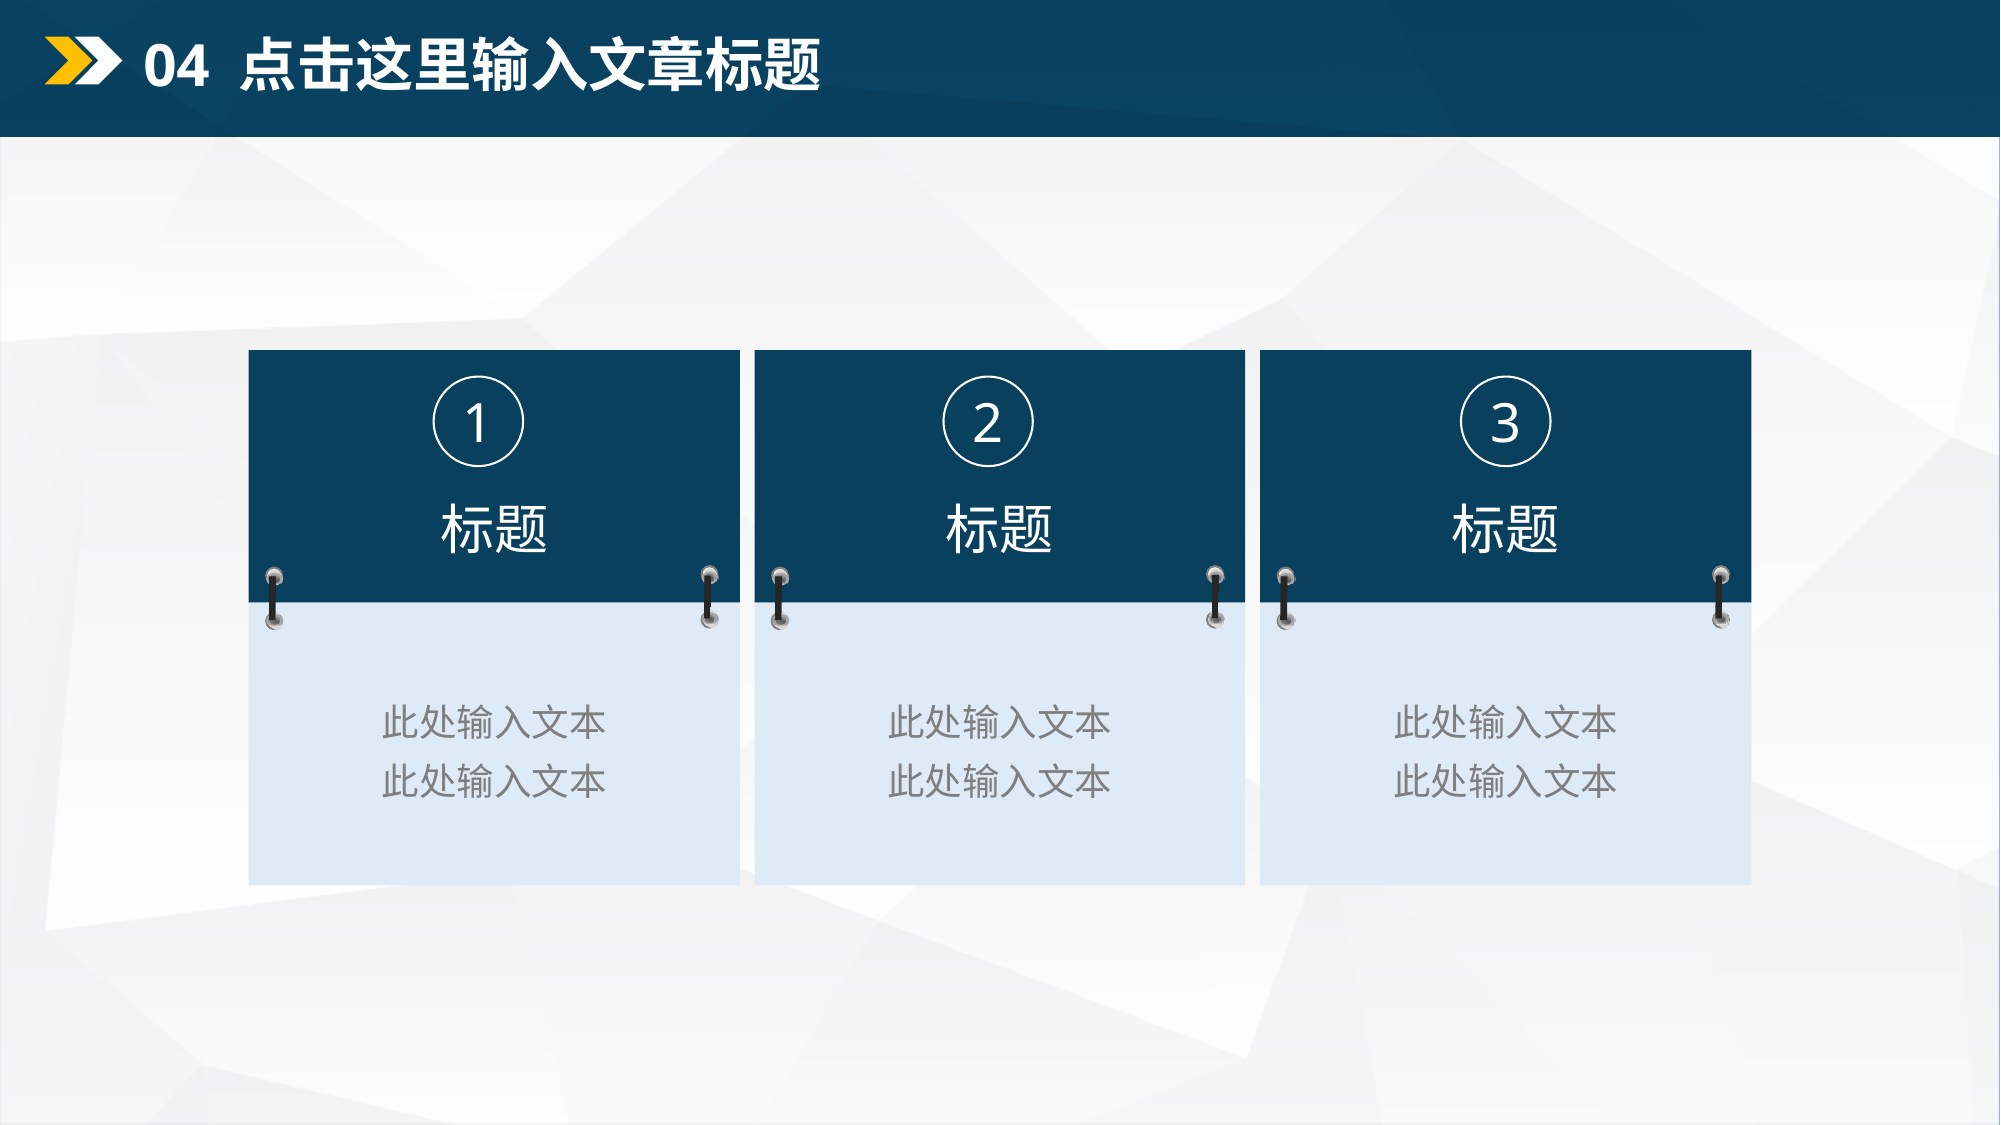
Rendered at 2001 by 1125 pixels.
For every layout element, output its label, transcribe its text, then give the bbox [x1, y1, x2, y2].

text_box 标题 [1260, 350, 1752, 602]
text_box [1715, 567, 1730, 629]
text_box 标题 [248, 350, 740, 602]
text_box 此处输入文本 此处输入文本 [248, 602, 740, 886]
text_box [1279, 568, 1294, 631]
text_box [268, 568, 283, 631]
text_box 2 [943, 376, 1033, 467]
text_box 此处输入文本 此处输入文本 [1260, 602, 1752, 886]
text_box 04 点击这里输入文章标题 [128, 21, 837, 106]
text_box 此处输入文本 此处输入文本 [754, 602, 1246, 886]
text_box 标题 [754, 350, 1246, 602]
text_box 3 [1460, 376, 1551, 467]
text_box 1 [433, 376, 524, 467]
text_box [774, 568, 789, 631]
picture [0, 0, 2000, 1125]
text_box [44, 36, 123, 85]
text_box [703, 567, 718, 629]
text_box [1209, 567, 1224, 629]
